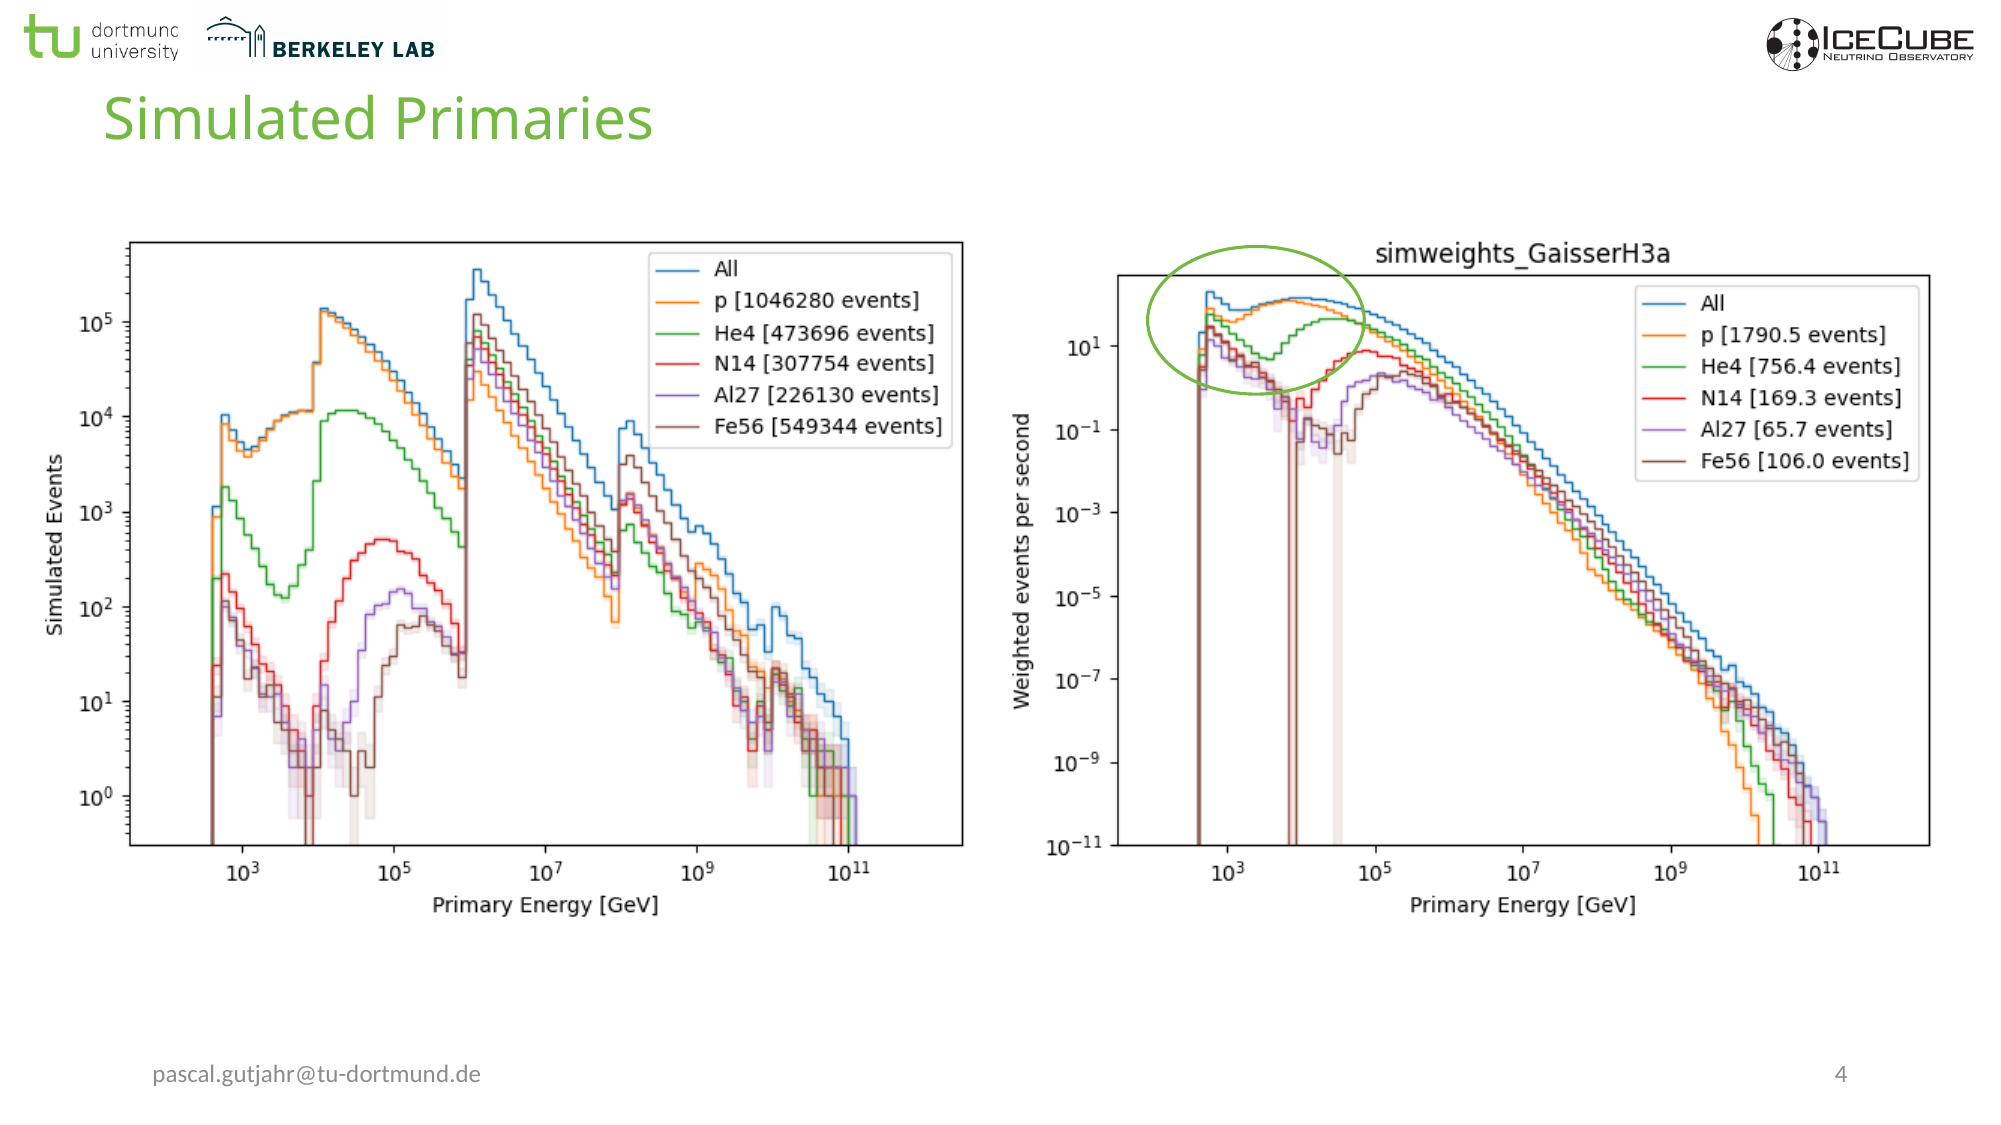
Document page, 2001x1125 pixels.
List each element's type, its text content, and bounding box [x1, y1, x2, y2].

slide_number pascal.gutjahr@tu-dortmund.de [137, 1042, 588, 1103]
picture [192, 1, 449, 59]
picture [999, 226, 1944, 932]
slide_number 4 [1412, 1042, 1863, 1103]
title Simulated Primaries [88, 59, 1977, 182]
picture [32, 226, 977, 932]
